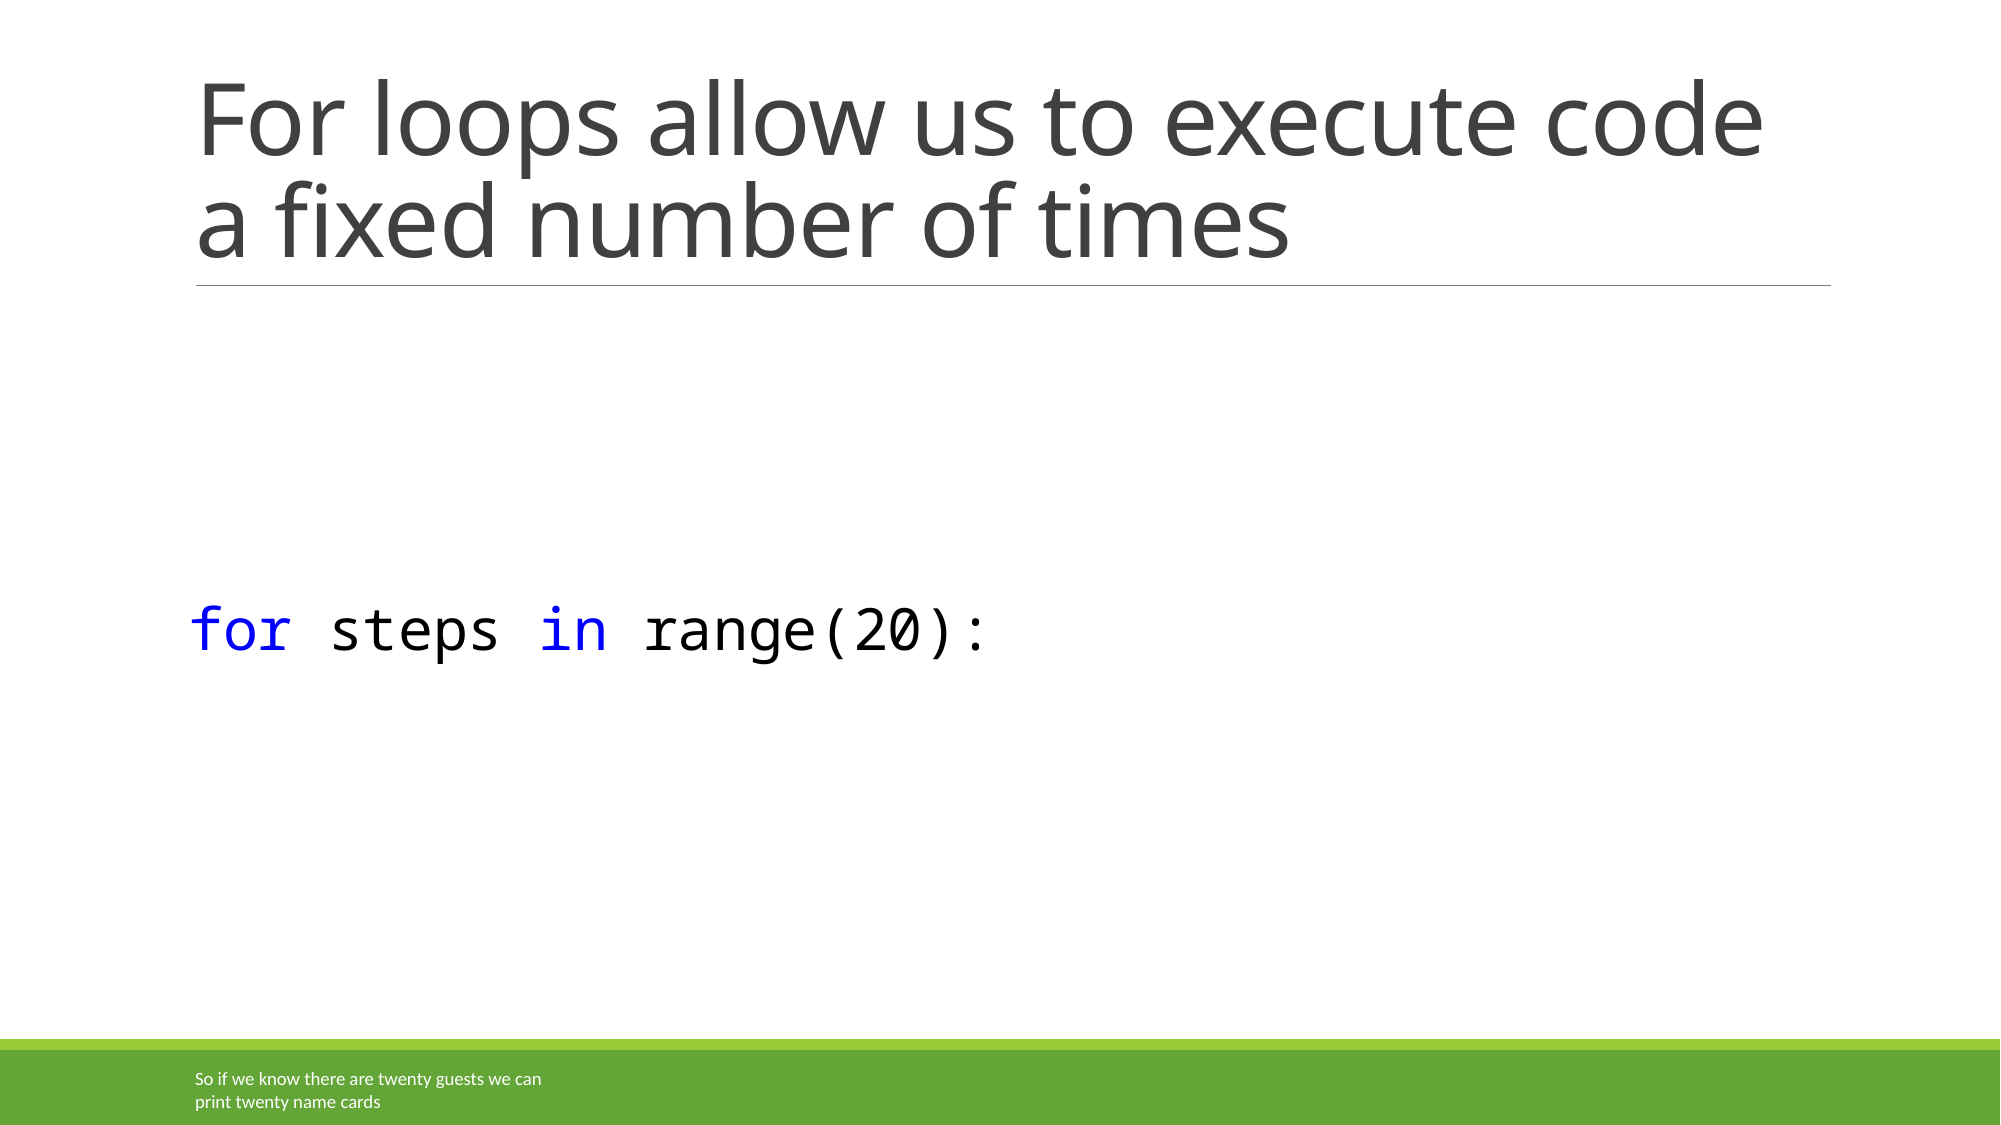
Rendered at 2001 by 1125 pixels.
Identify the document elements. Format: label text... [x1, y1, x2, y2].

text_box for steps in range(20): [173, 584, 1184, 740]
title For loops allow us to execute code a fixed number of times [180, 47, 1830, 285]
list So if we know there are twenty guests we can print twenty name cards [180, 1059, 586, 1120]
